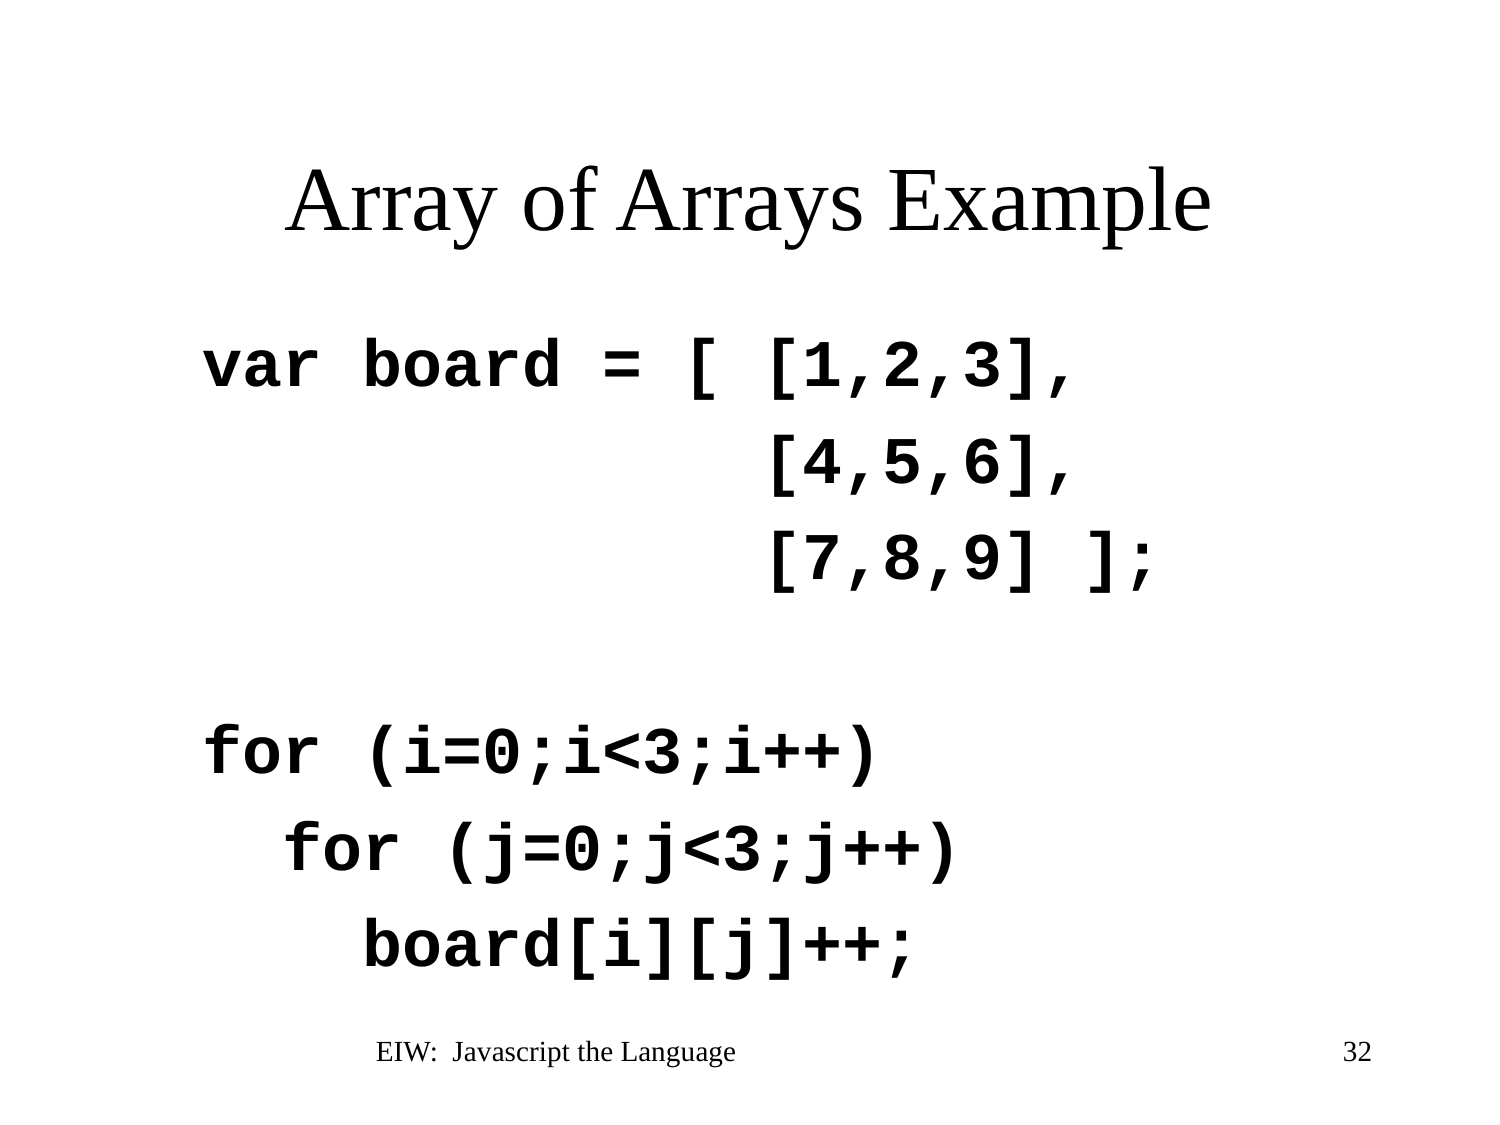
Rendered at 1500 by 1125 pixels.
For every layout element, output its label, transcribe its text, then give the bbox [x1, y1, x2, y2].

slide_number 32 [1074, 1025, 1388, 1100]
list var board = [ [1,2,3], [4,5,6], [7,8,9] ]; for (i=0;i<3;i++) for (j=0;j<3;j++) board[i][j]++; [187, 312, 1313, 988]
title Array of Arrays Example [112, 92, 1388, 296]
footer EIW: Javascript the Language [125, 1025, 988, 1100]
